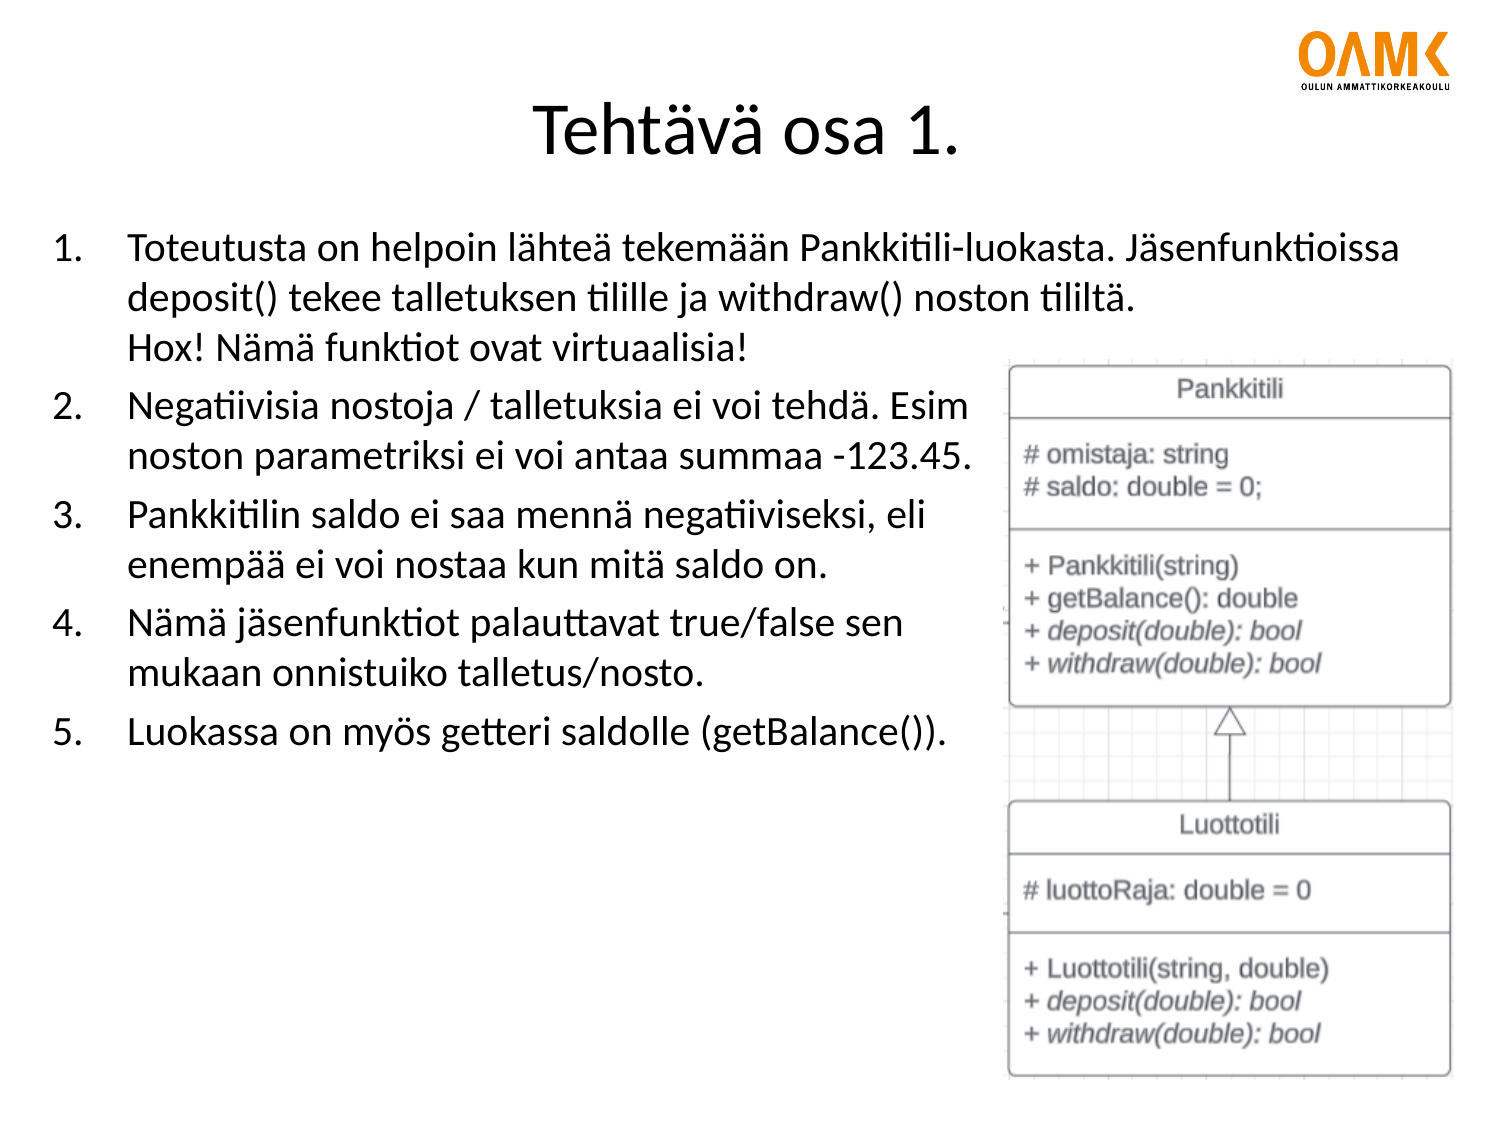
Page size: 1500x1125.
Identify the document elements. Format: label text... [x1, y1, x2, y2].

picture [1273, 15, 1472, 108]
picture [1003, 359, 1454, 1081]
list Toteutusta on helpoin lähteä tekemään Pankkitili-luokasta. Jäsenfunktioissa deposit() tekee talletuksen tilille ja withdraw() noston tililtä. Hox! Nämä funktiot ovat virtuaalisia! Negatiivisia nostoja / talletuksia ei voi tehdä. Esim noston parametriksi ei voi antaa summaa -123.45. Pankkitilin saldo ei saa mennä negatiiviseksi, eli enempää ei voi nostaa kun mitä saldo on. Nämä jäsenfunktiot palauttavat true/false sen mukaan onnistuiko talletus/nosto. Luokassa on myös getteri saldolle (getBalance()). [37, 211, 1454, 1096]
title Tehtävä osa 1. [35, 45, 1459, 204]
